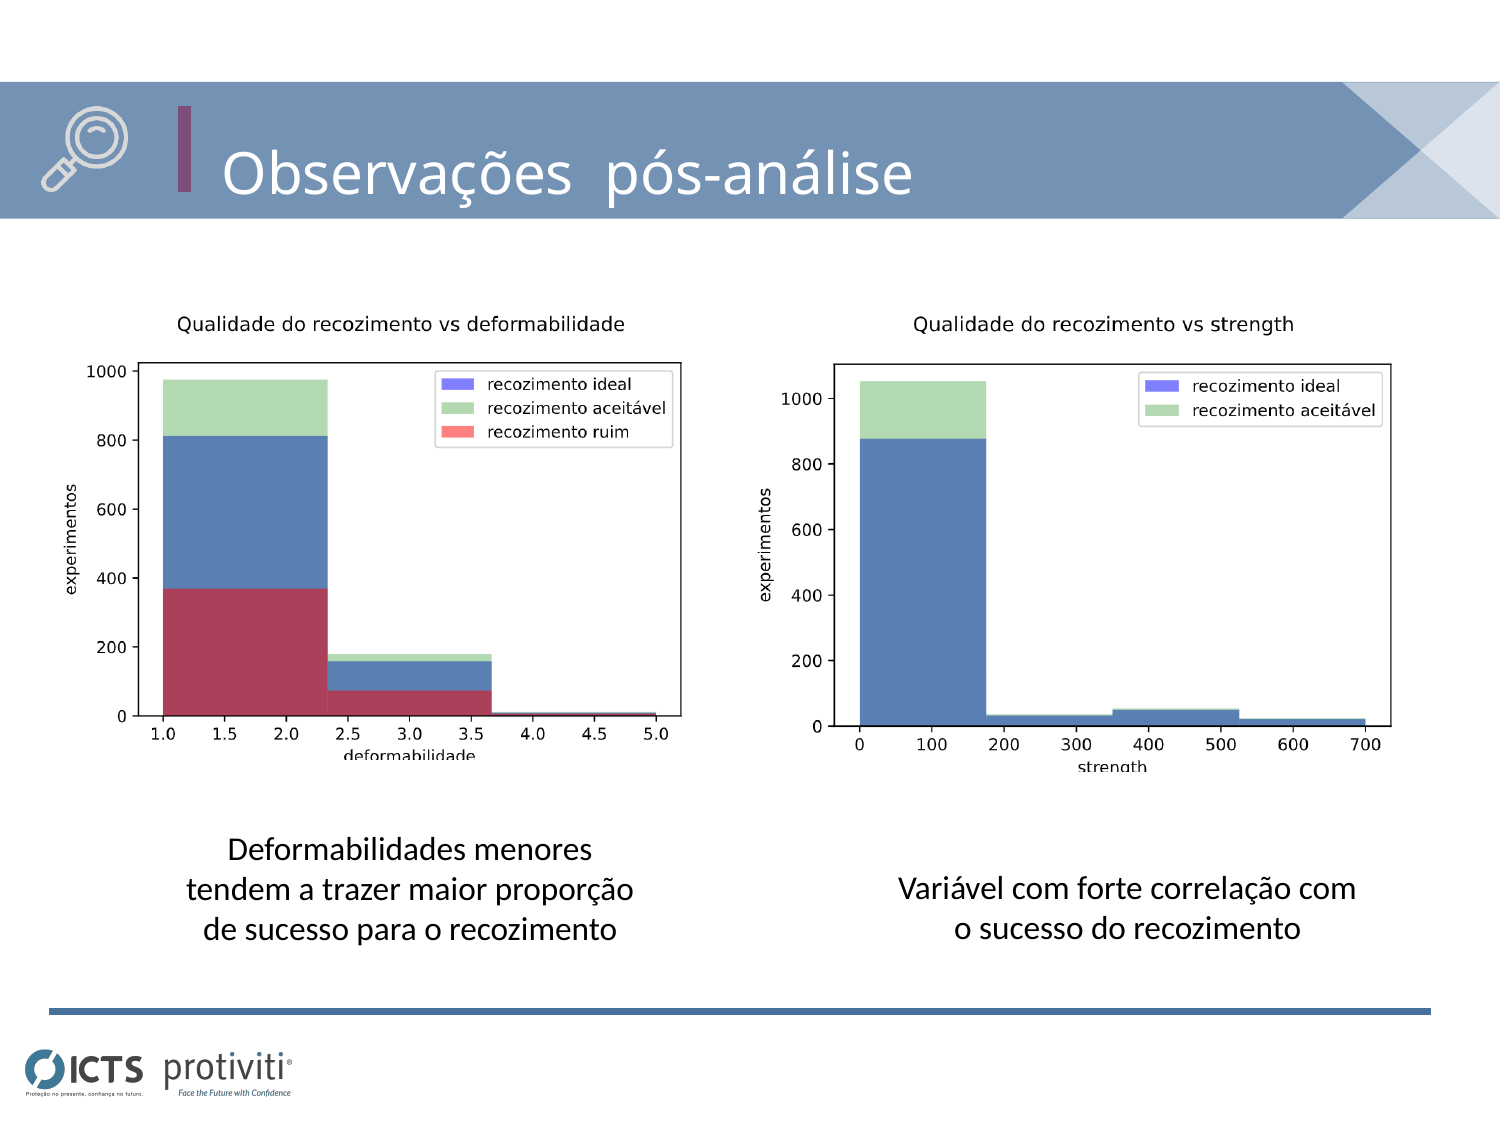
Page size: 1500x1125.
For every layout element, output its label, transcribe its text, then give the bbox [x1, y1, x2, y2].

text_box Variável com forte correlação com o sucesso do recozimento [879, 858, 1377, 954]
text_box Deformabilidades menores tendem a trazer maior proporção de sucesso para o recozimento [161, 819, 660, 955]
text_box [0, 81, 206, 219]
picture [25, 1030, 292, 1116]
text_box [1342, 82, 1500, 220]
text_box Observações pós-análise [206, 58, 976, 354]
picture [60, 309, 712, 760]
text_box [1342, 150, 1498, 219]
text_box [976, 81, 1499, 219]
picture [751, 306, 1467, 772]
picture [41, 106, 128, 192]
